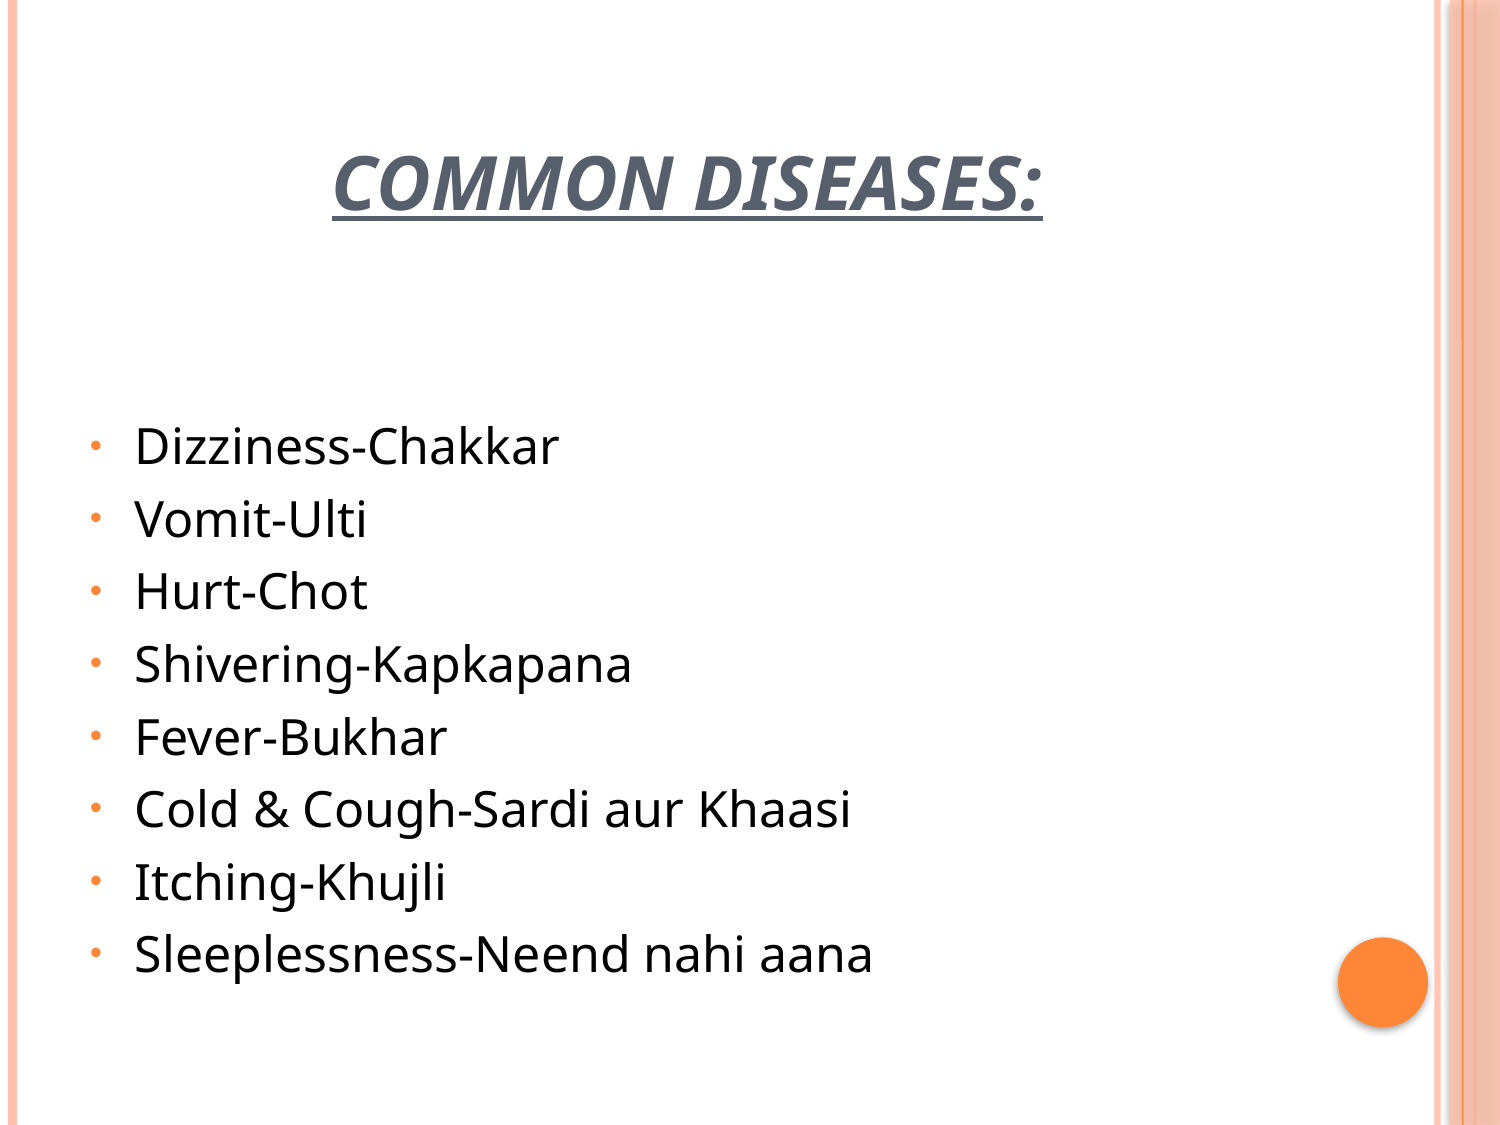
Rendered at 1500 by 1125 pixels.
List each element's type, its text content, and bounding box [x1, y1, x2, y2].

list Dizziness-Chakkar Vomit-Ulti Hurt-Chot Shivering-Kapkapana Fever-Bukhar Cold & Cough-Sardi aur Khaasi Itching-Khujli Sleeplessness-Neend nahi aana [75, 262, 1300, 1062]
title Common Diseases: [75, 45, 1300, 233]
